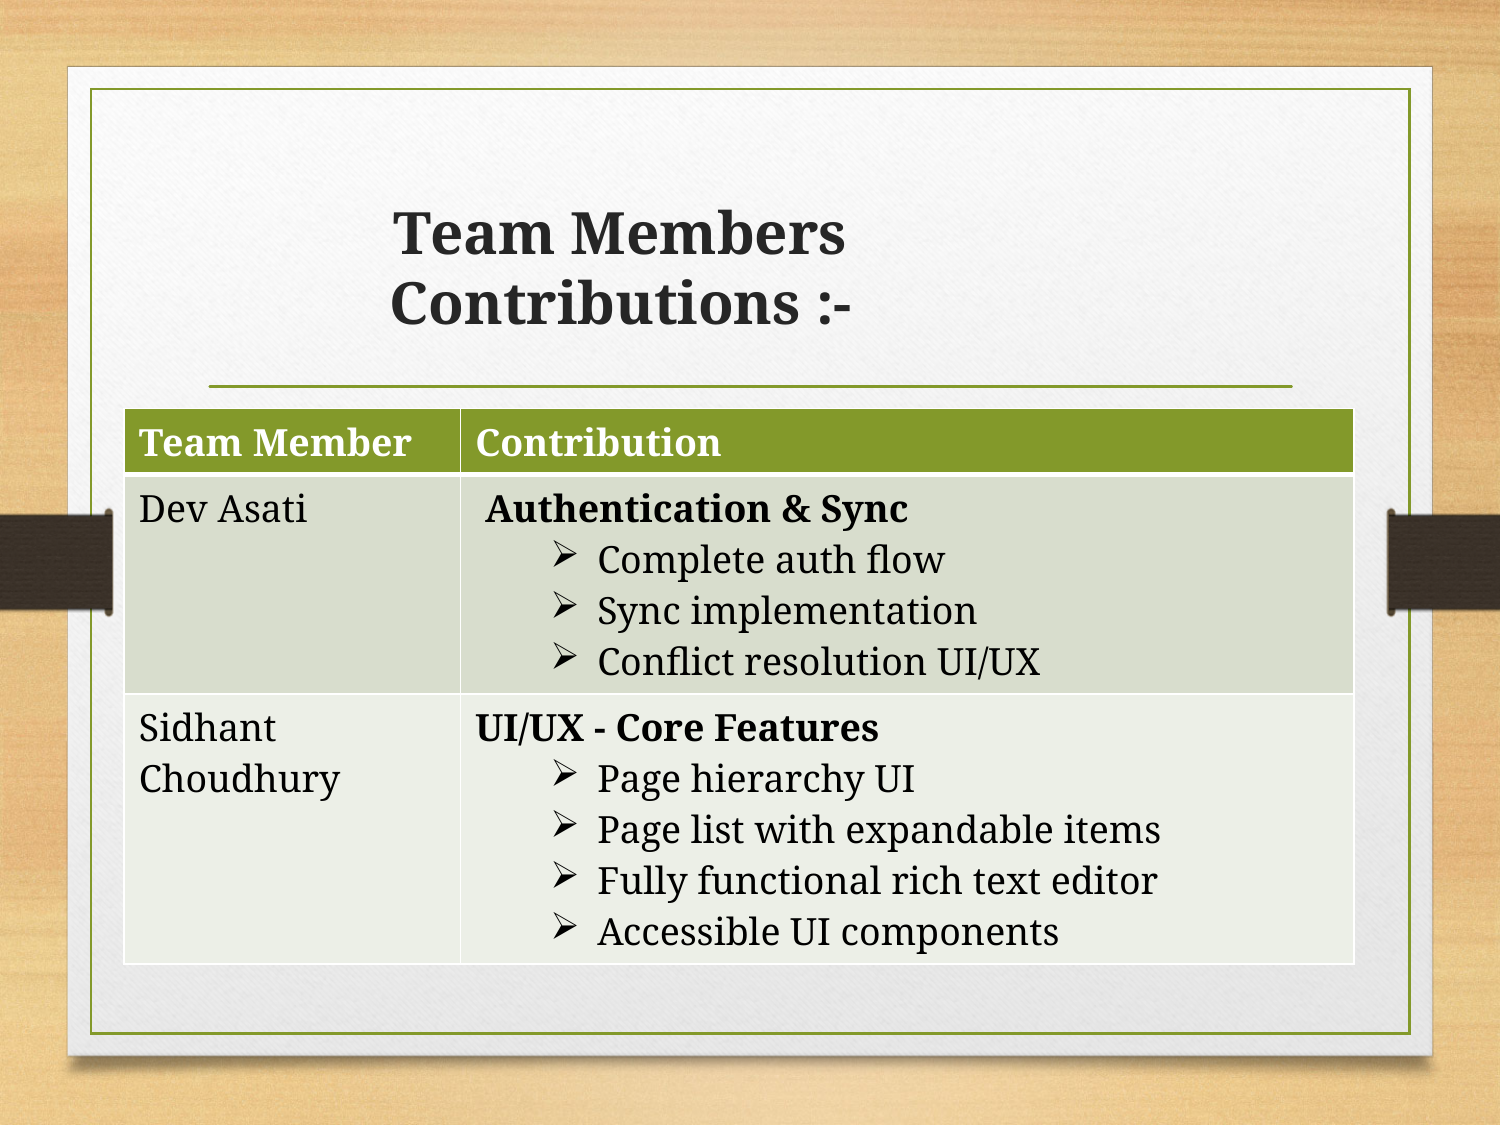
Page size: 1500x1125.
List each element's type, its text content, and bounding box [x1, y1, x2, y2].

table_header Contribution [461, 409, 1353, 472]
table_cell Sidhant Choudhury [125, 695, 460, 963]
picture [0, 0, 1500, 1125]
table_header Team Member [125, 409, 460, 472]
table_cell Authentication & Sync Complete auth flow Sync implementation Conflict resolution UI/UX [461, 477, 1353, 693]
table_cell Dev Asati [125, 477, 460, 693]
table_cell UI/UX - Core Features Page hierarchy UI Page list with expandable items Fully functional rich text editor Accessible UI components [461, 695, 1353, 963]
title Team Members Contributions :- [193, 150, 1049, 383]
